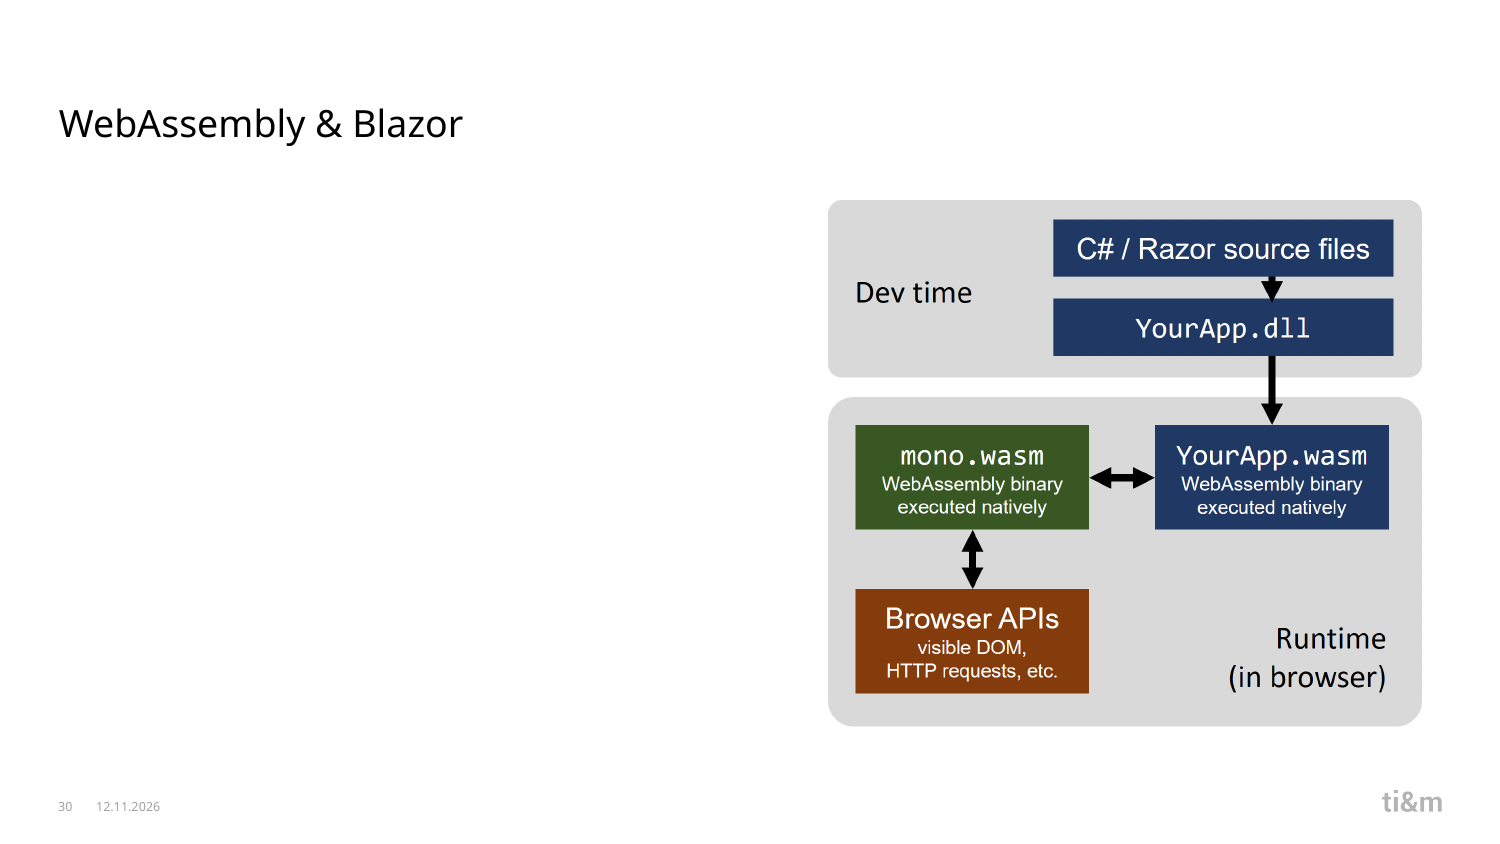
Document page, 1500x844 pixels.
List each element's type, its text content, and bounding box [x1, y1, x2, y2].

slide_number 30 [58, 776, 118, 817]
title WebAssembly & Blazor [59, 100, 1442, 184]
picture [820, 195, 1428, 733]
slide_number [118, 776, 434, 817]
